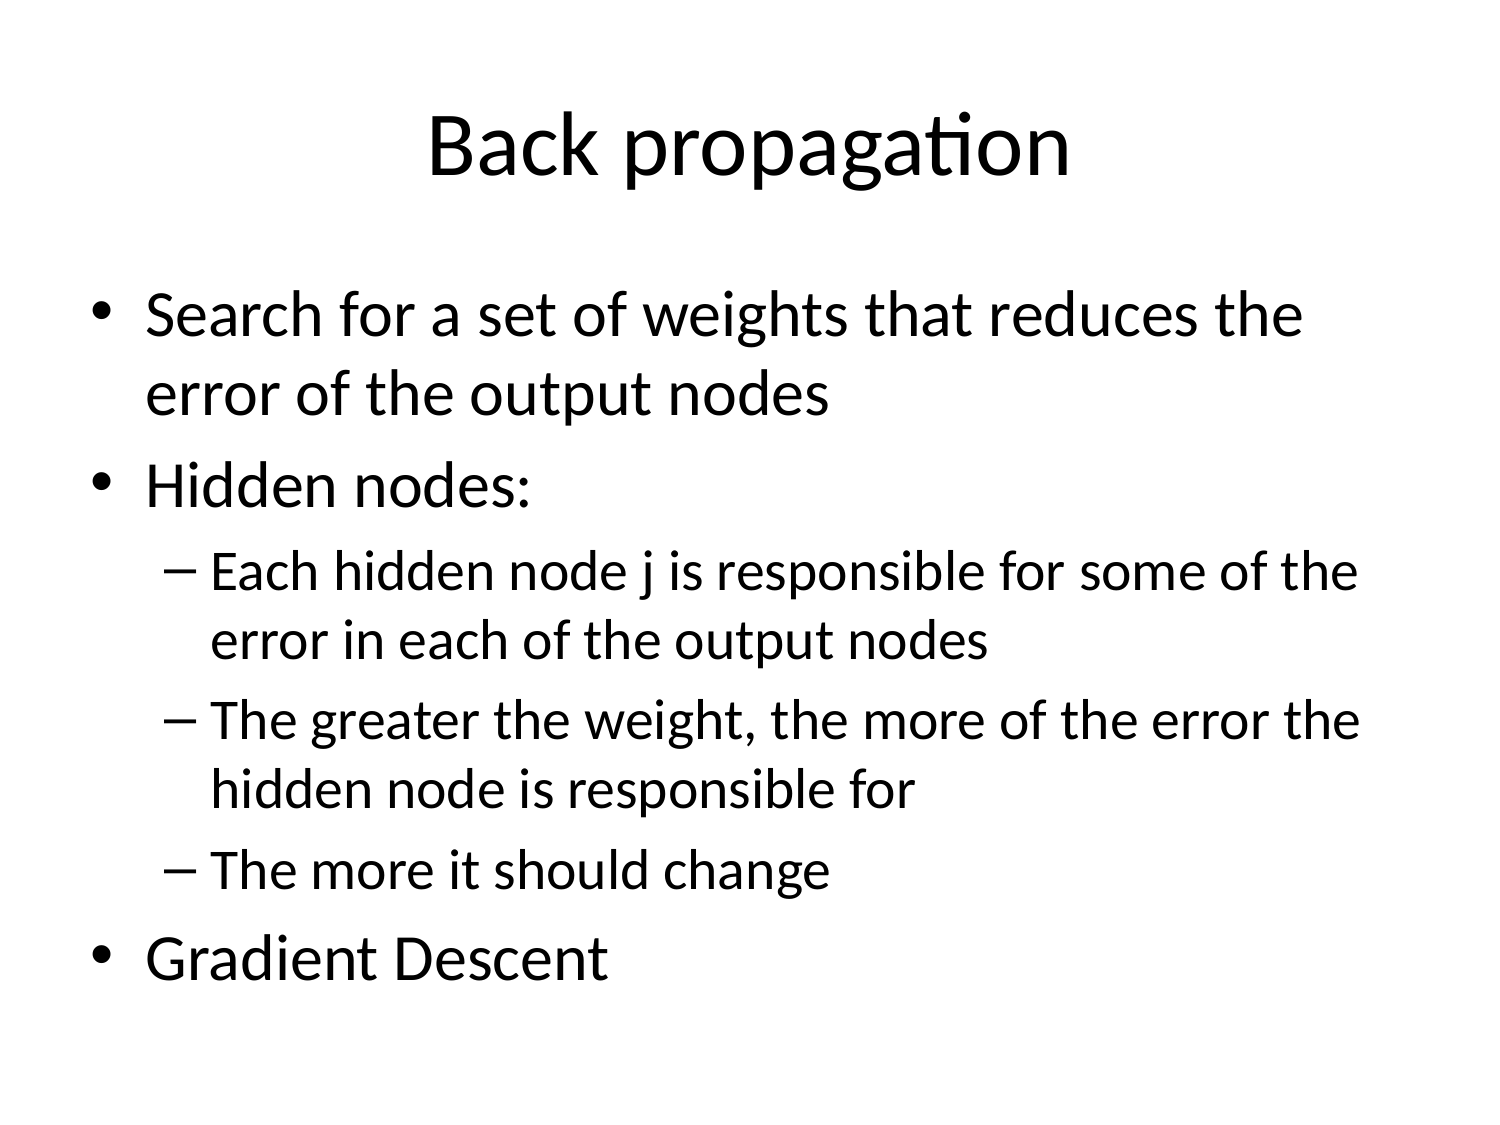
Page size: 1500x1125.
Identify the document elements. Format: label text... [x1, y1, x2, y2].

title Back propagation [75, 45, 1425, 233]
list Search for a set of weights that reduces the error of the output nodes Hidden nodes: Each hidden node j is responsible for some of the error in each of the output nodes The greater the weight, the more of the error the hidden node is responsible for The more it should change Gradient Descent [75, 262, 1425, 1005]
